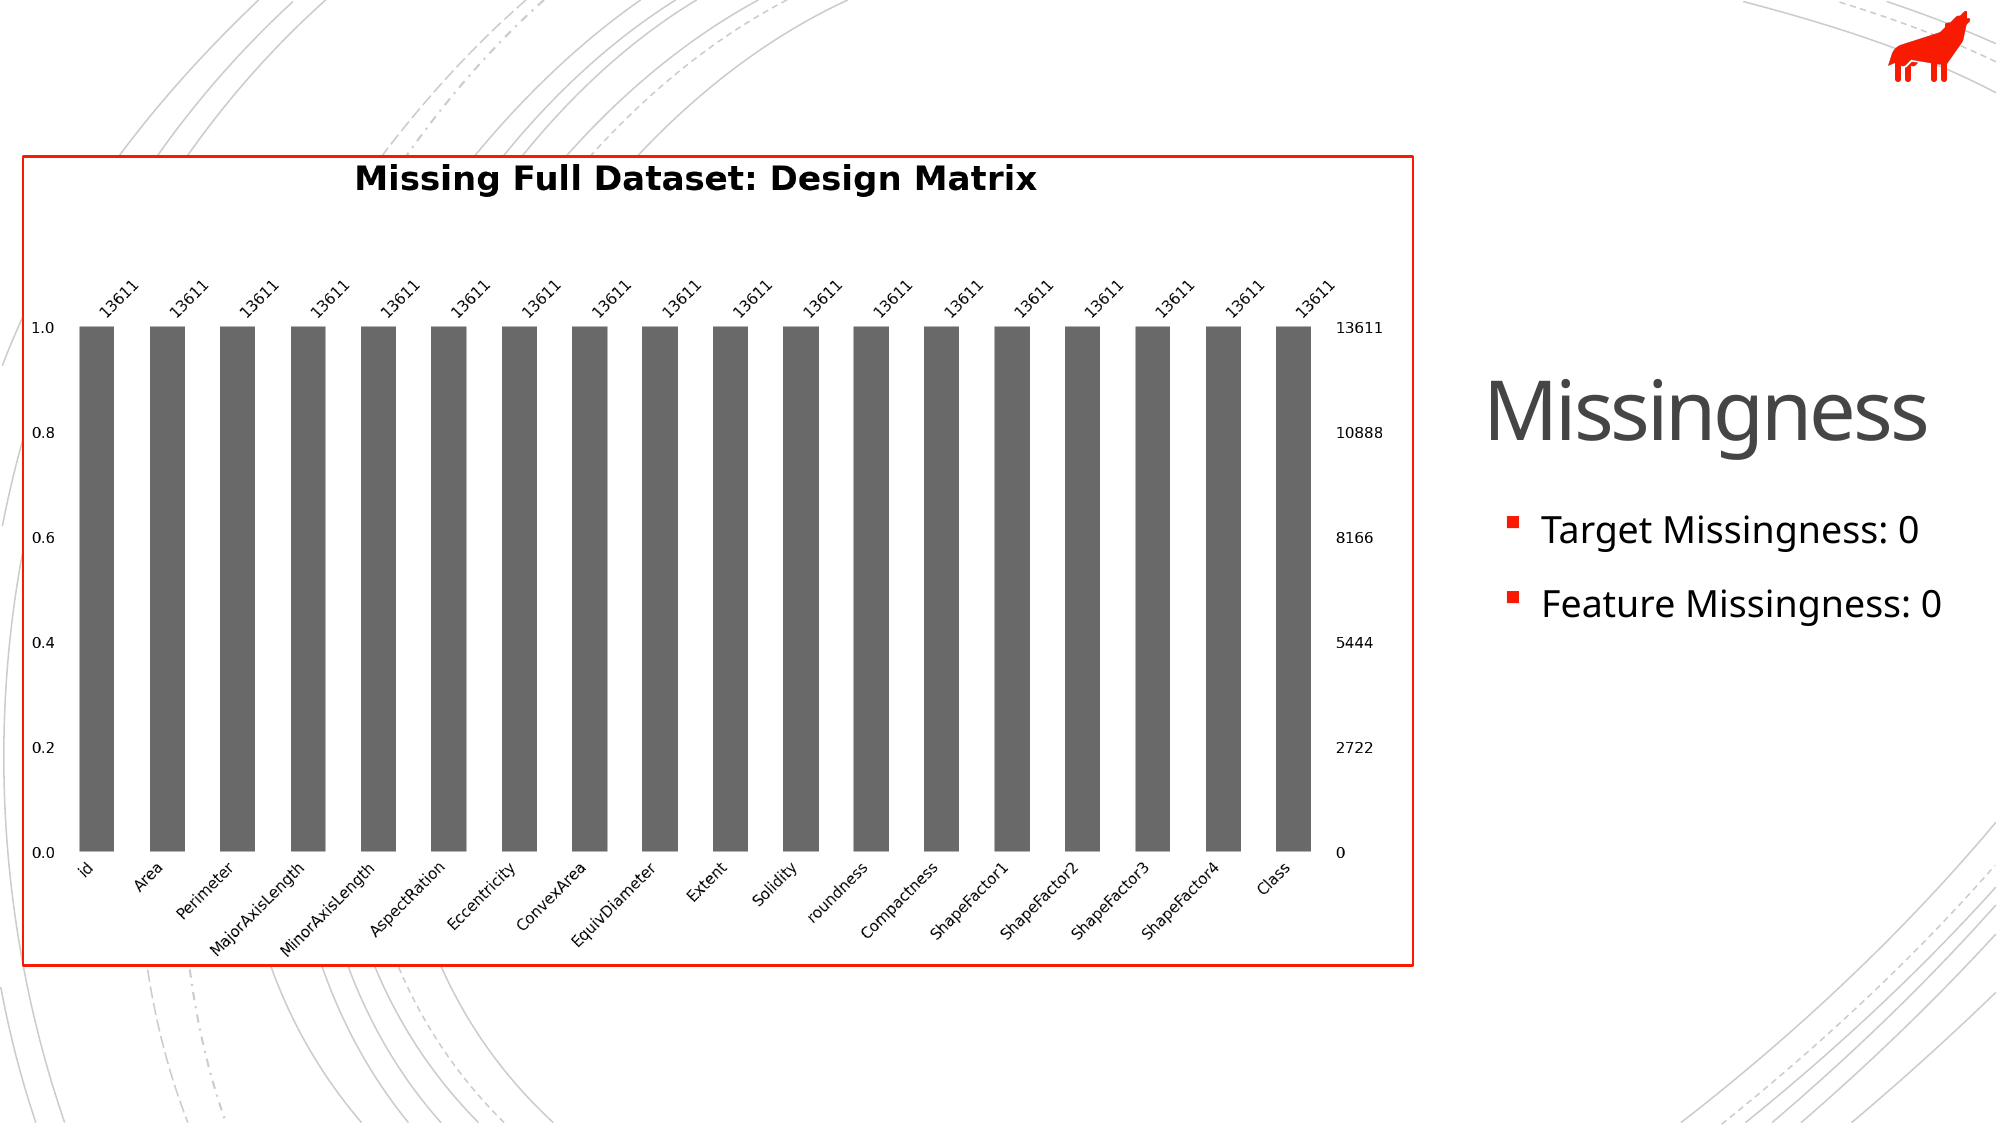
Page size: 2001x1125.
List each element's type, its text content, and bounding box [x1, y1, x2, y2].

title Missingness [1446, 297, 1977, 534]
picture [1881, 0, 1977, 95]
picture [23, 157, 1413, 965]
text_box Target Missingness: 0 Feature Missingness: 0 [1488, 534, 1977, 679]
